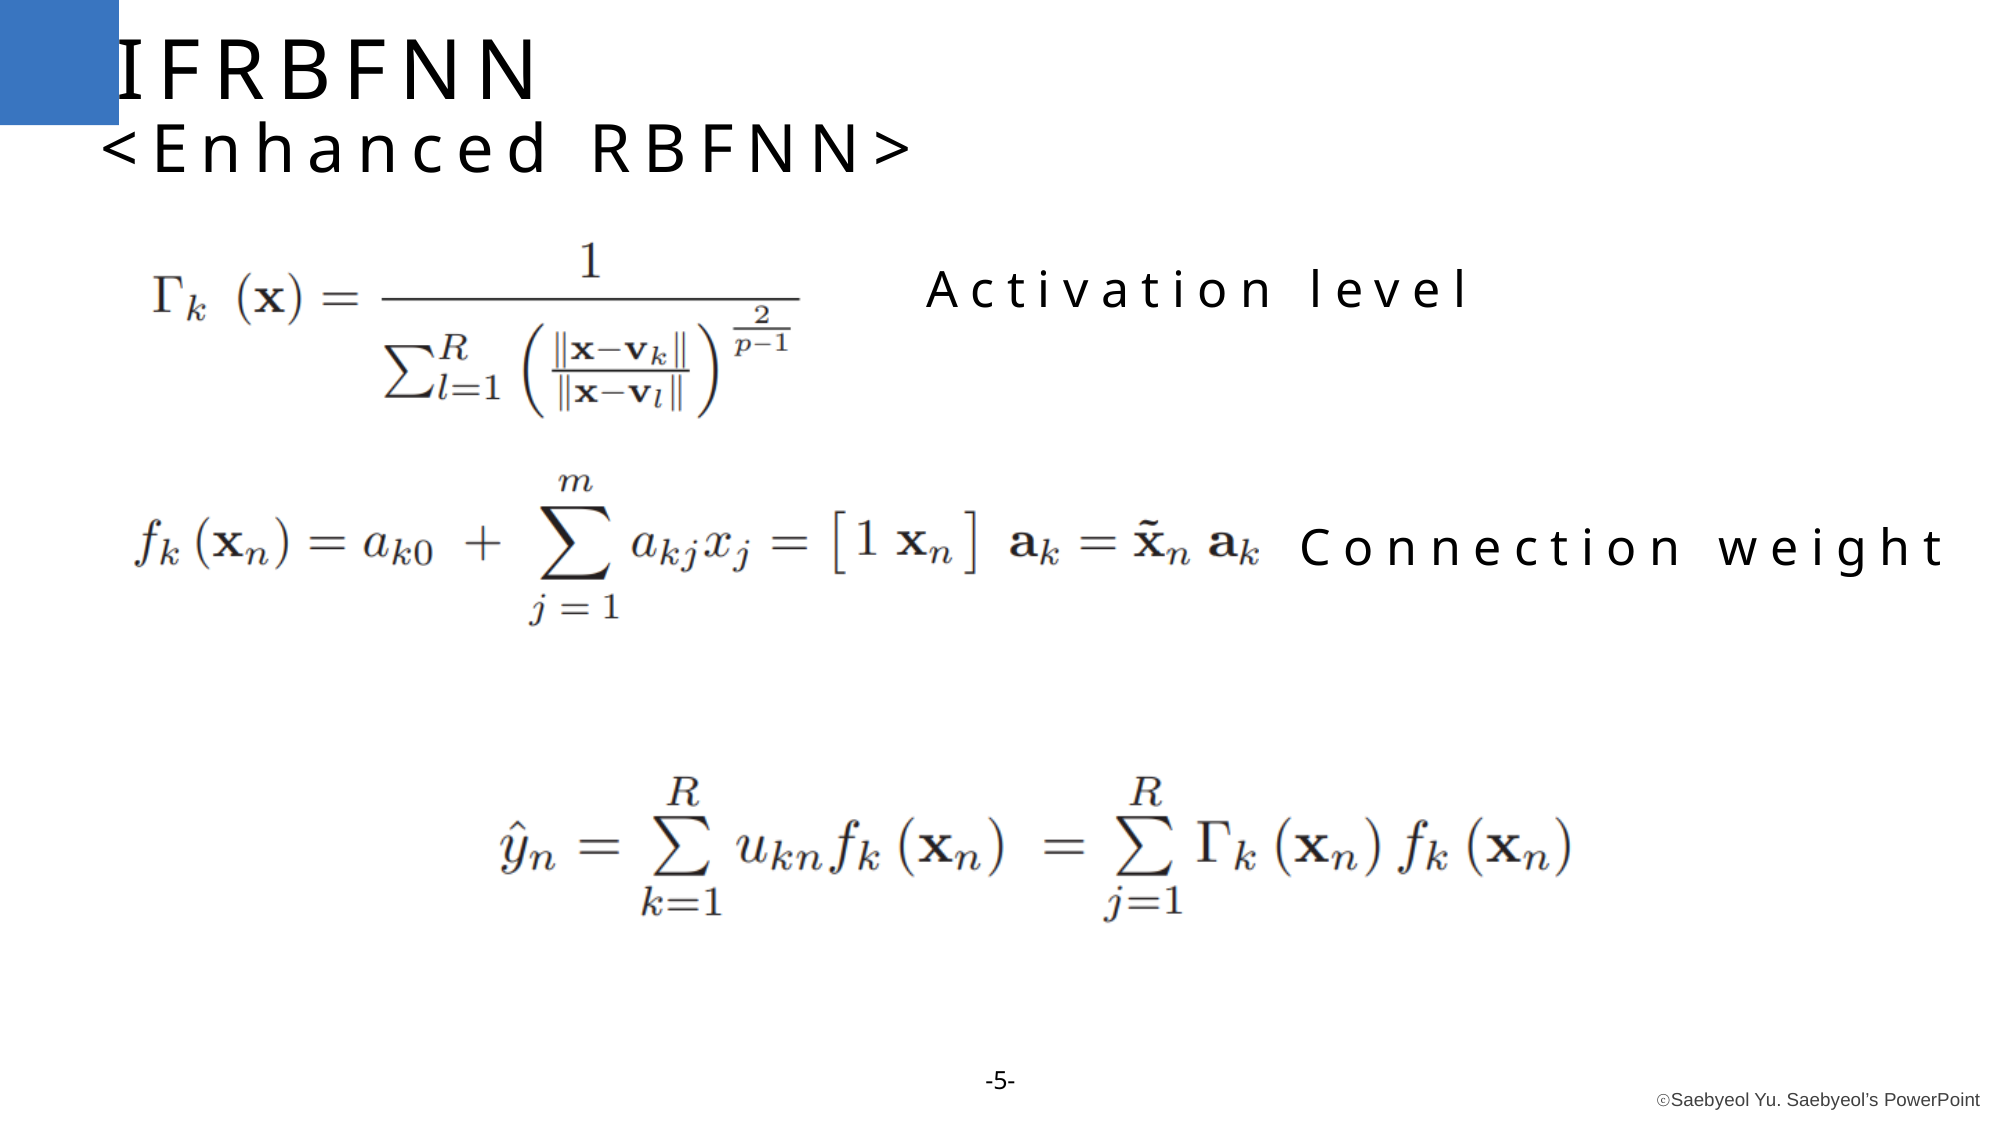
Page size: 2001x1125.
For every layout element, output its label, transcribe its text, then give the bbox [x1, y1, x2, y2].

text_box <Enhanced RBFNN> [85, 98, 927, 194]
text_box Connection weight [1285, 508, 1957, 583]
picture [118, 472, 1259, 643]
picture [488, 752, 1573, 928]
text_box Activation level [911, 250, 1482, 326]
picture [118, 218, 813, 434]
slide_number -5- [969, 1039, 1031, 1125]
text_box [0, 0, 120, 126]
text_box IFRBFNN [101, 9, 554, 98]
